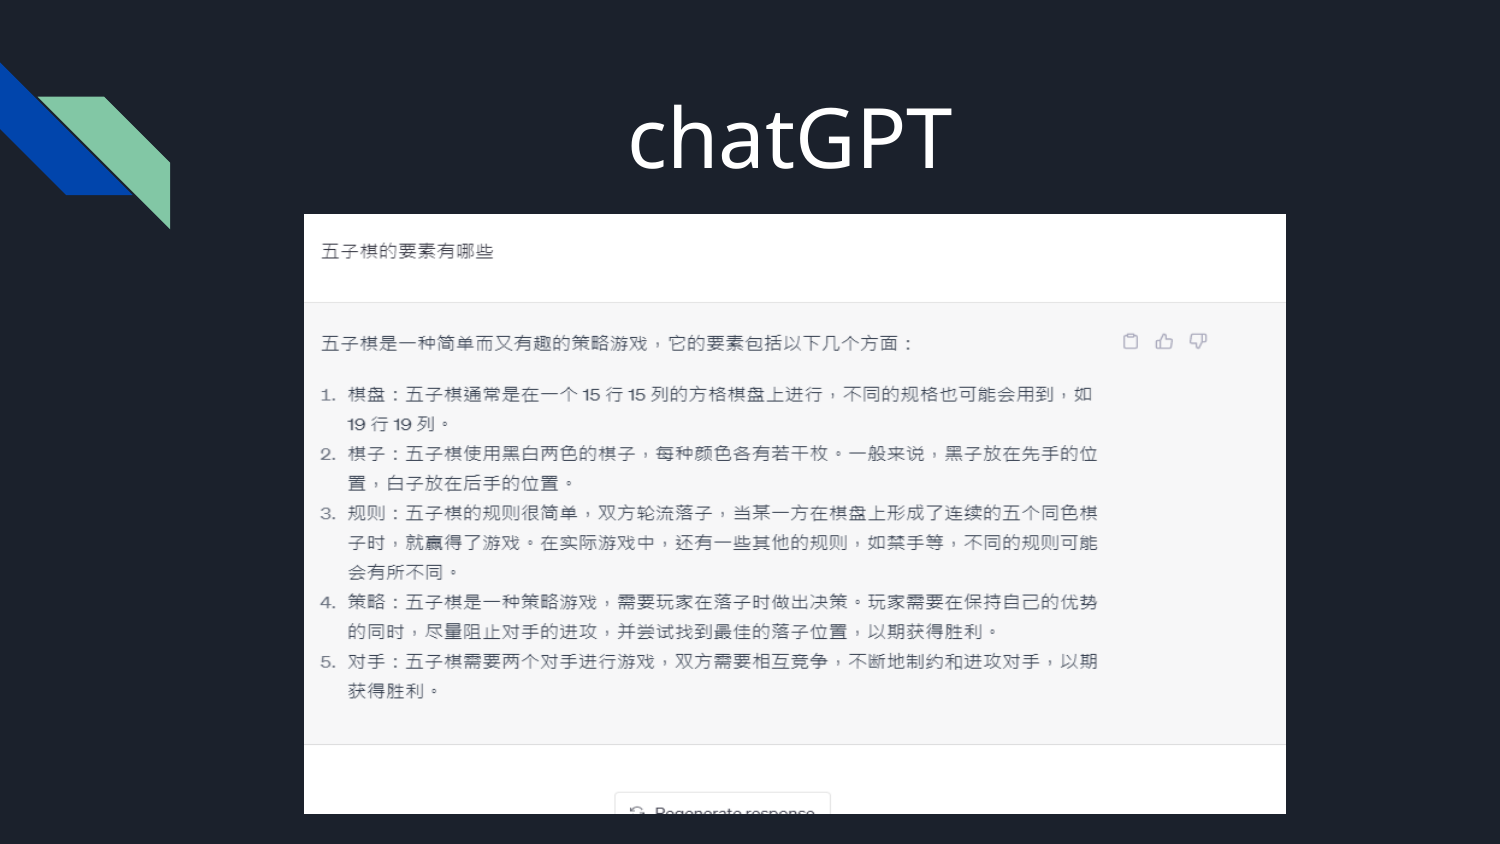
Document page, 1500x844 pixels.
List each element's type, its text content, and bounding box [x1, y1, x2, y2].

title chatGPT [212, 64, 1368, 215]
picture [304, 214, 1286, 815]
